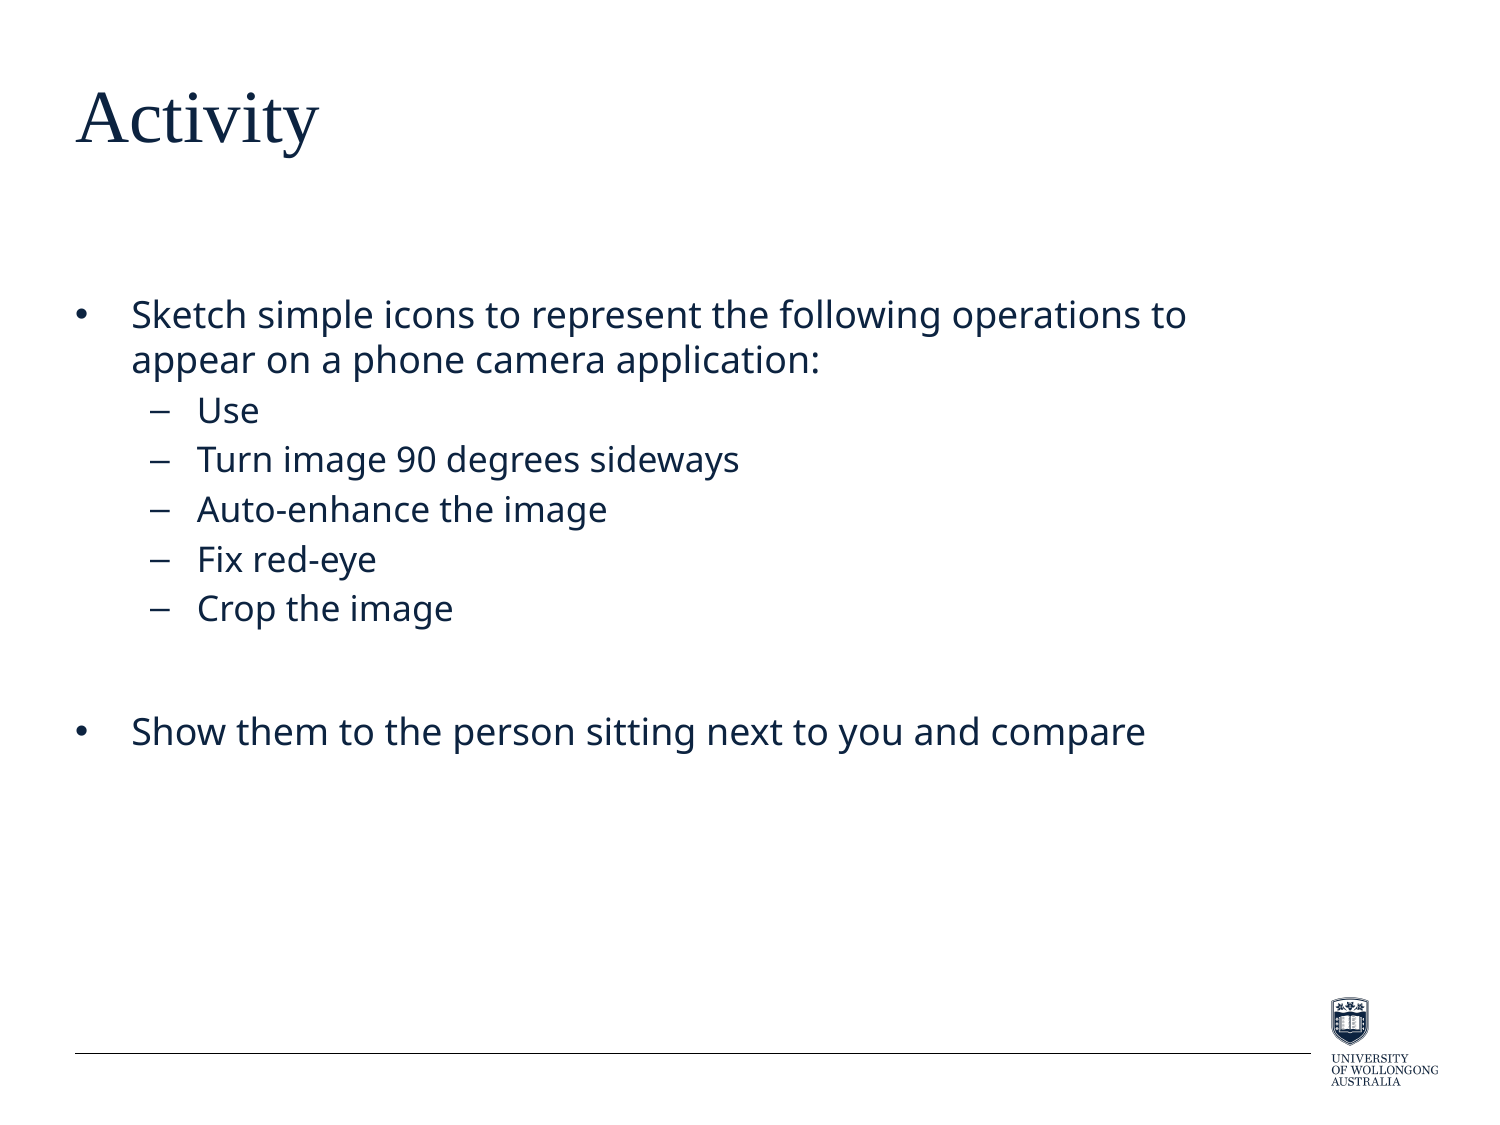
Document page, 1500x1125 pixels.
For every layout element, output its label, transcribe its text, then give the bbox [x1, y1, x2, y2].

list Sketch simple icons to represent the following operations to appear on a phone camera application: Use Turn image 90 degrees sideways Auto-enhance the image Fix red-eye Crop the image Show them to the person sitting next to you and compare [75, 290, 1270, 1028]
title Activity [75, 67, 1270, 207]
